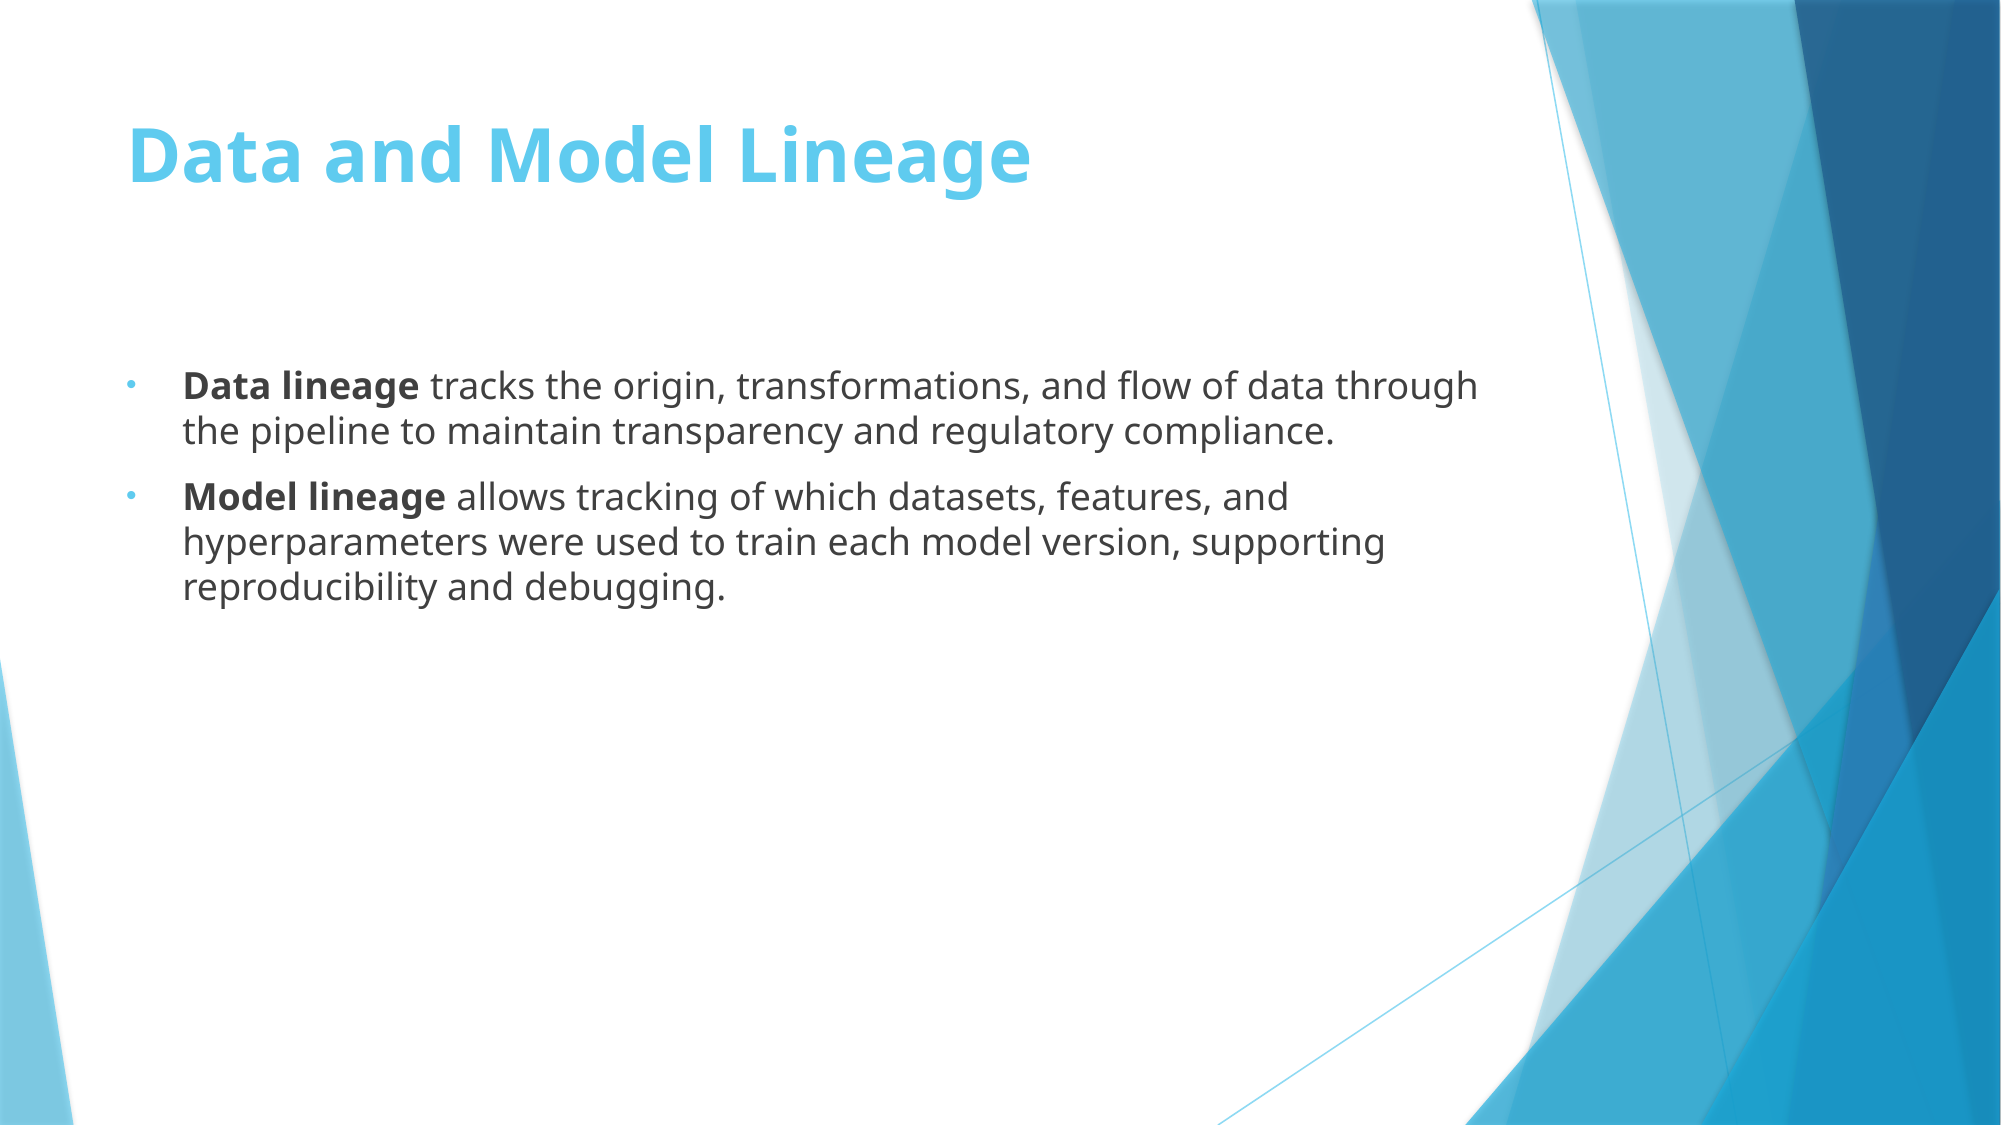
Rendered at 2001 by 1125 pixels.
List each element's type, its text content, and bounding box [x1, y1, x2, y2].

title Data and Model Lineage [111, 99, 1522, 317]
list Data lineage tracks the origin, transformations, and flow of data through the pipeline to maintain transparency and regulatory compliance. Model lineage allows tracking of which datasets, features, and hyperparameters were used to train each model version, supporting reproducibility and debugging. [111, 354, 1522, 992]
